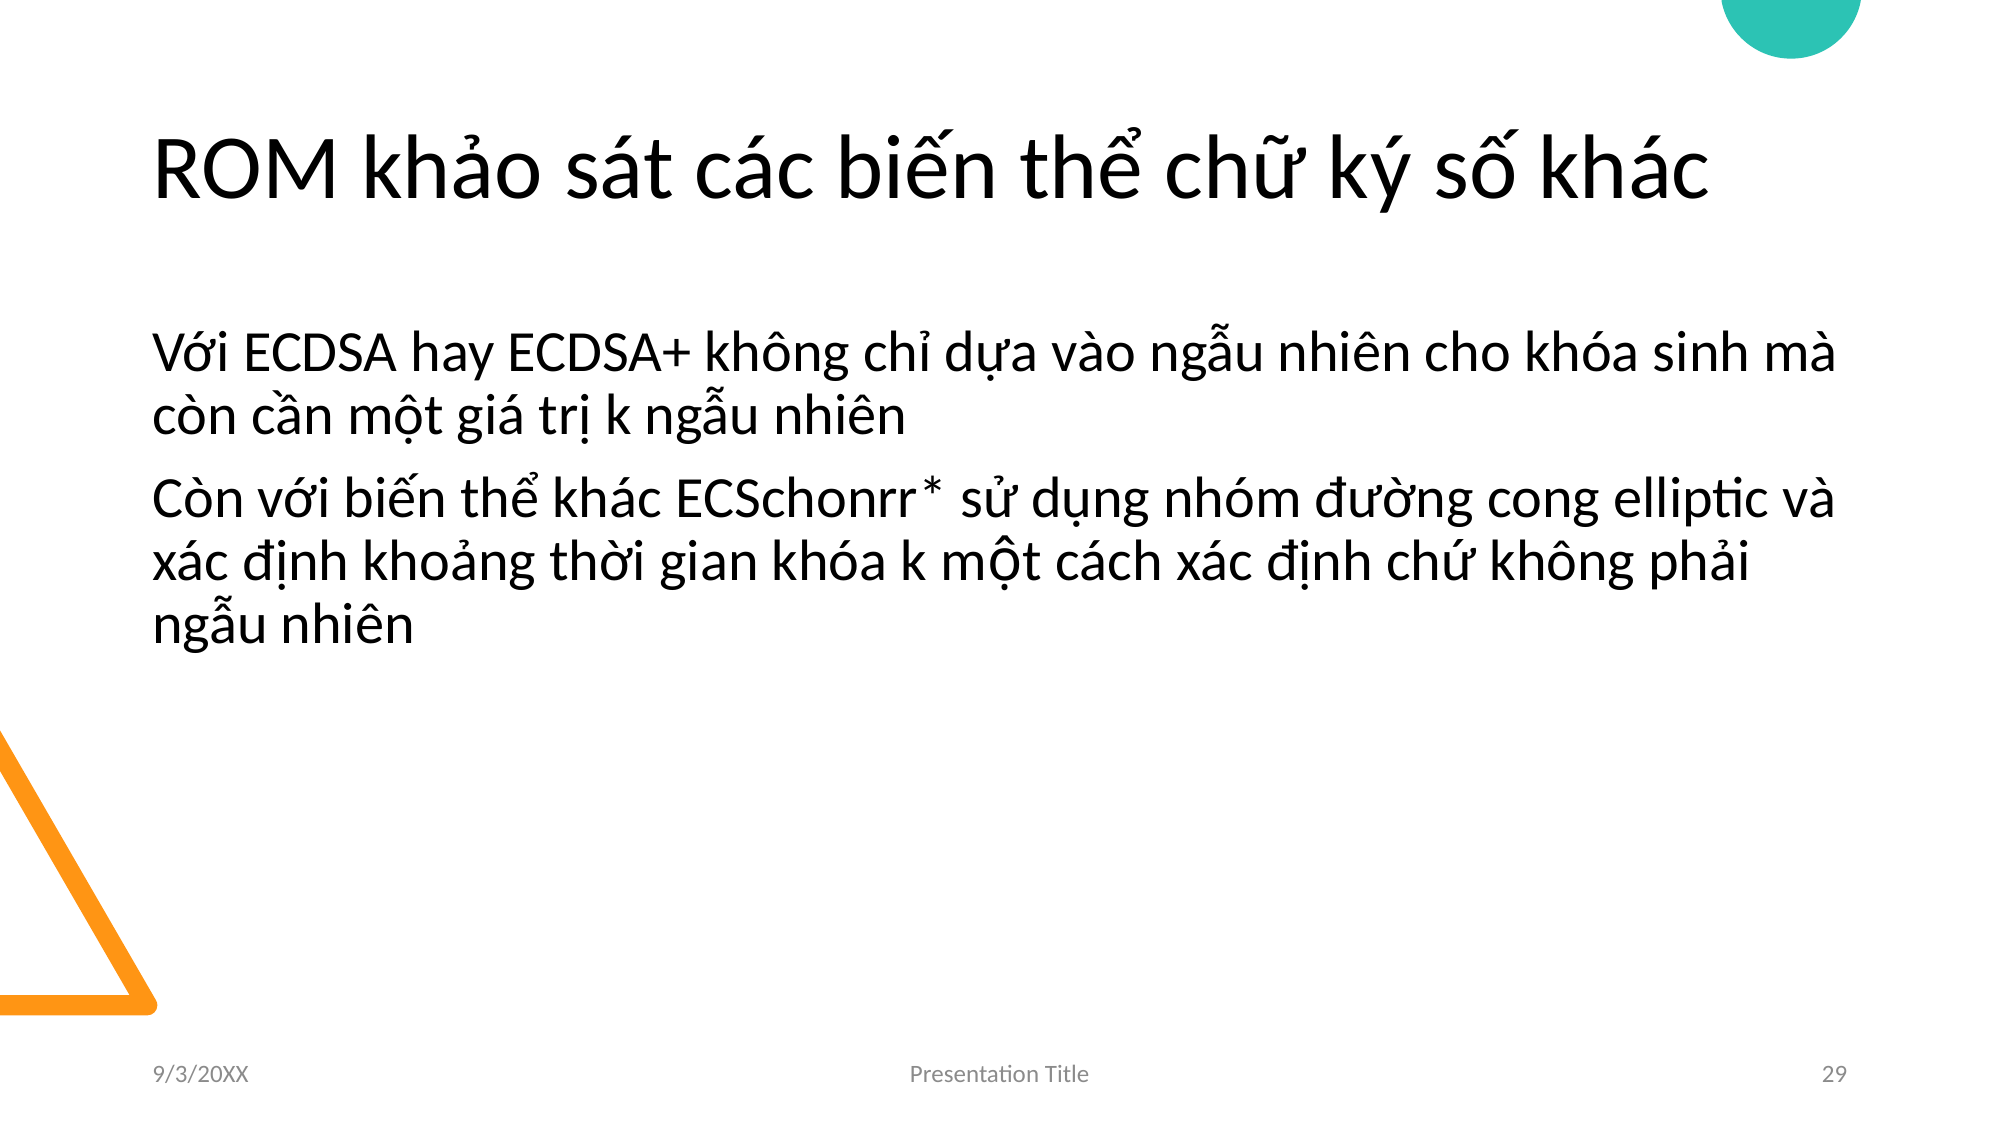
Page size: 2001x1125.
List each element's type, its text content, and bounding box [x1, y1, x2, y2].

footer Presentation Title [662, 1042, 1338, 1103]
title ROM khảo sát các biến thể chữ ký số khác [137, 59, 1863, 278]
slide_number 29 [1412, 1042, 1863, 1103]
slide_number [137, 1042, 588, 1103]
list Với ECDSA hay ECDSA+ không chỉ dựa vào ngẫu nhiên cho khóa sinh mà còn cần một giá trị k ngẫu nhiên Còn với biến thể khác ECSchonrr* sử dụng nhóm đường cong elliptic và xác định khoảng thời gian khóa k một cách xác định chứ không phải ngẫu nhiên [137, 313, 1863, 947]
